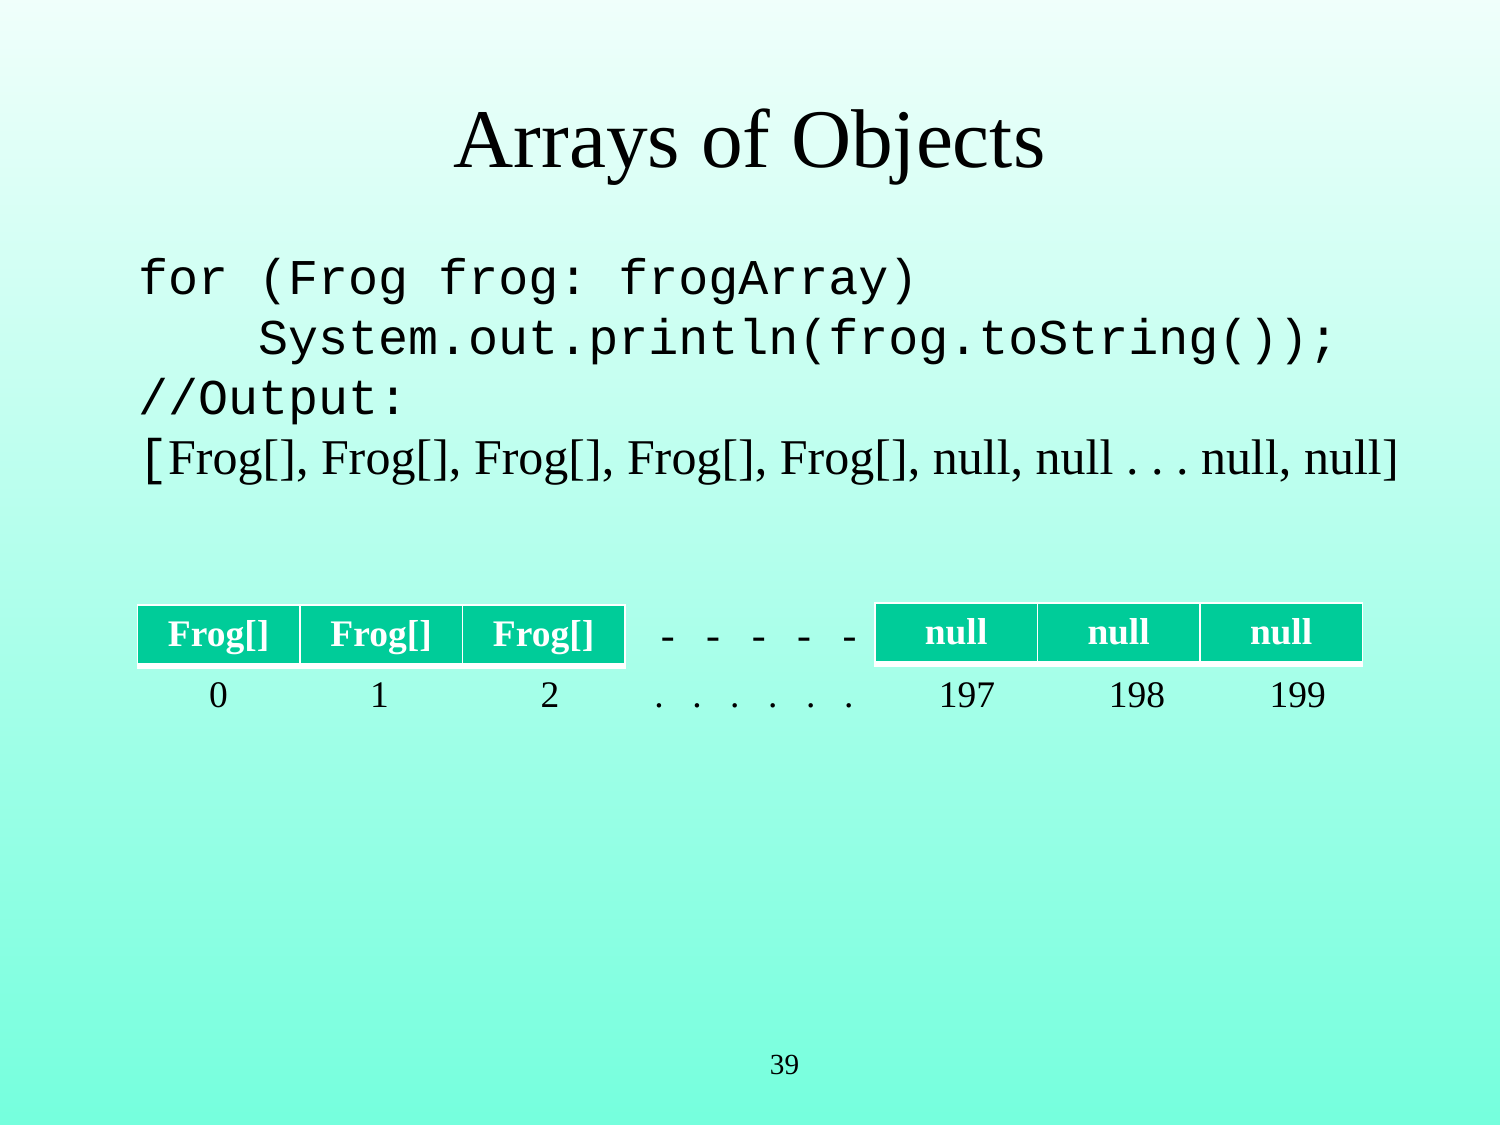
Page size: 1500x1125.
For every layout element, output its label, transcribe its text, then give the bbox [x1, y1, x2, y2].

table_header null [1038, 604, 1199, 661]
text_box 0 1 2 . . . . . . 197 198 199 [137, 665, 1363, 723]
table_header null [1201, 604, 1362, 661]
table_header Frog[] [463, 606, 624, 663]
table_header Frog[] [138, 606, 299, 663]
table_header null [876, 604, 1037, 661]
slide_number 39 [718, 1037, 815, 1098]
table_header Frog[] [301, 606, 462, 663]
title Arrays of Objects [112, 62, 1388, 207]
text_box for (Frog frog: frogArray) System.out.println(frog.toString()); //Output: [Frog[], Frog[], Frog[], Frog[], Frog[], null, null . . . null, null] [123, 237, 1415, 553]
text_box - - - - - [624, 600, 875, 665]
